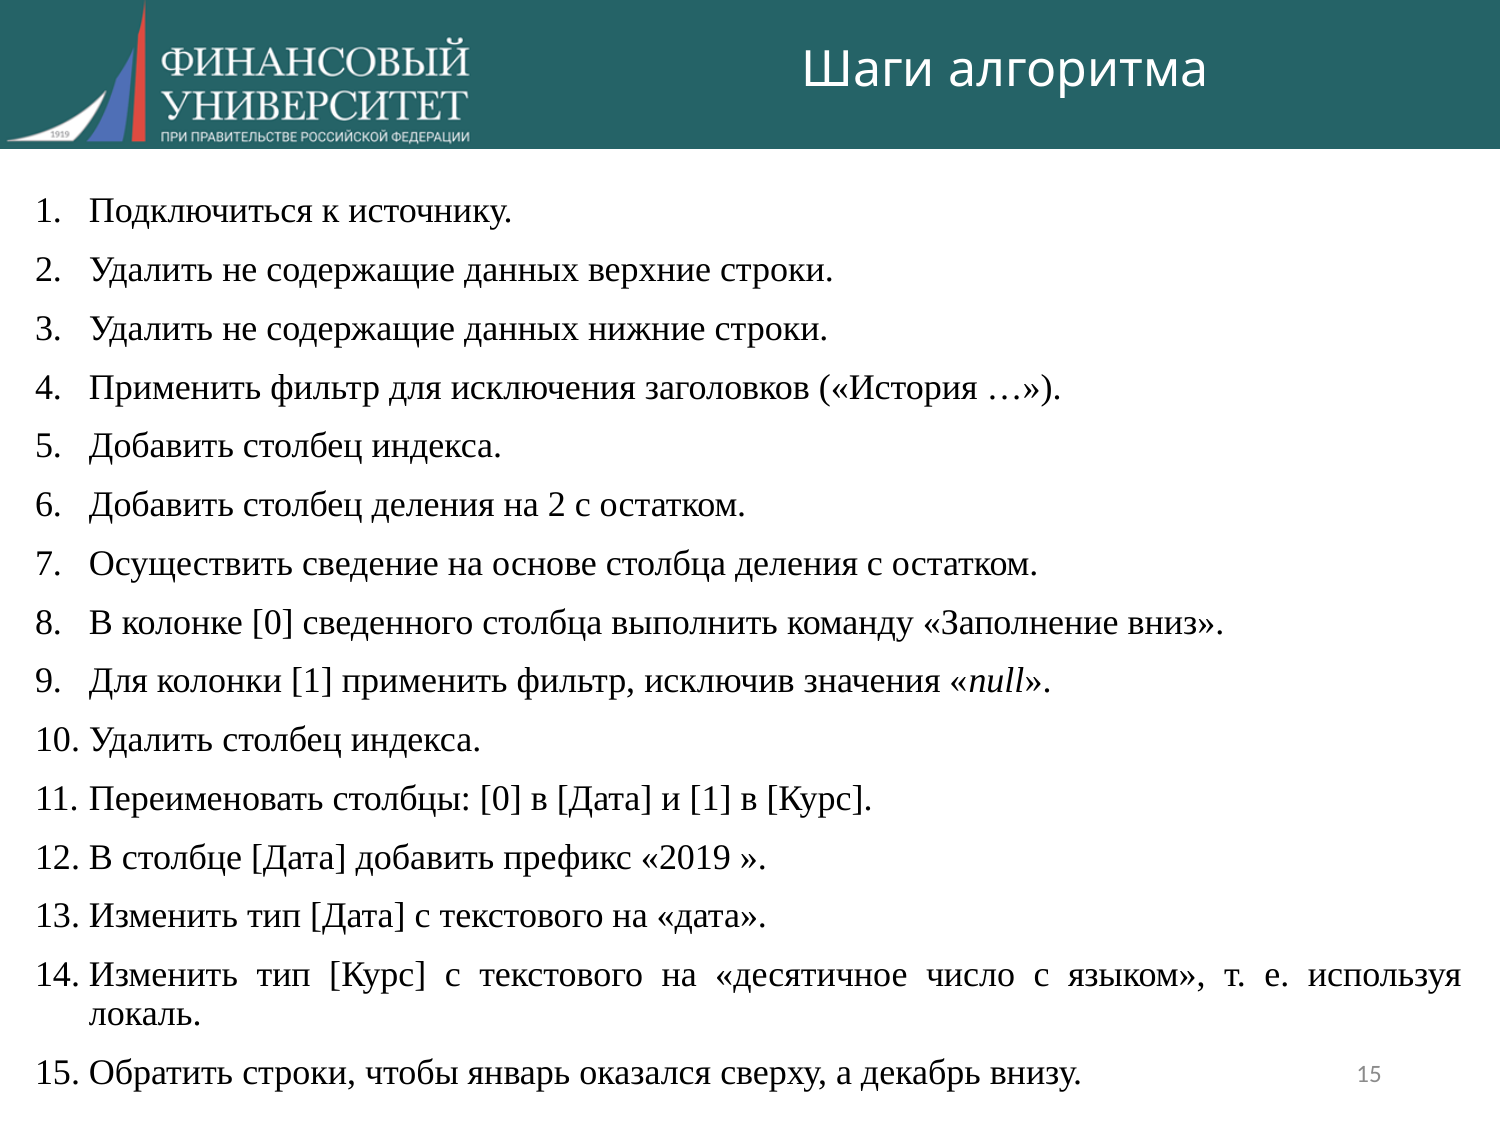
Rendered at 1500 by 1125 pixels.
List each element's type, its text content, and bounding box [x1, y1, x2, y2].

list Подключиться к источнику. Удалить не содержащие данных верхние строки. Удалить не содержащие данных нижние строки. Применить фильтр для исключения заголовков («История …»). Добавить столбец индекса. Добавить столбец деления на 2 с остатком. Осуществить сведение на основе столбца деления с остатком. В колонке [0] сведенного столбца выполнить команду «Заполнение вниз». Для колонки [1] применить фильтр, исключив значения «null». Удалить столбец индекса. Переименовать столбцы: [0] в [Дата] и [1] в [Курс]. В столбце [Дата] добавить префикс «2019 ». Изменить тип [Дата] с текстового на «дата». Изменить тип [Курс] с текстового на «десятичное число с языком», т. е. используя локаль. Обратить строки, чтобы январь оказался сверху, а декабрь внизу. [20, 184, 1479, 1105]
title Шаги алгоритма [531, 20, 1479, 120]
picture [0, 0, 1500, 149]
slide_number 15 [1190, 1042, 1397, 1103]
